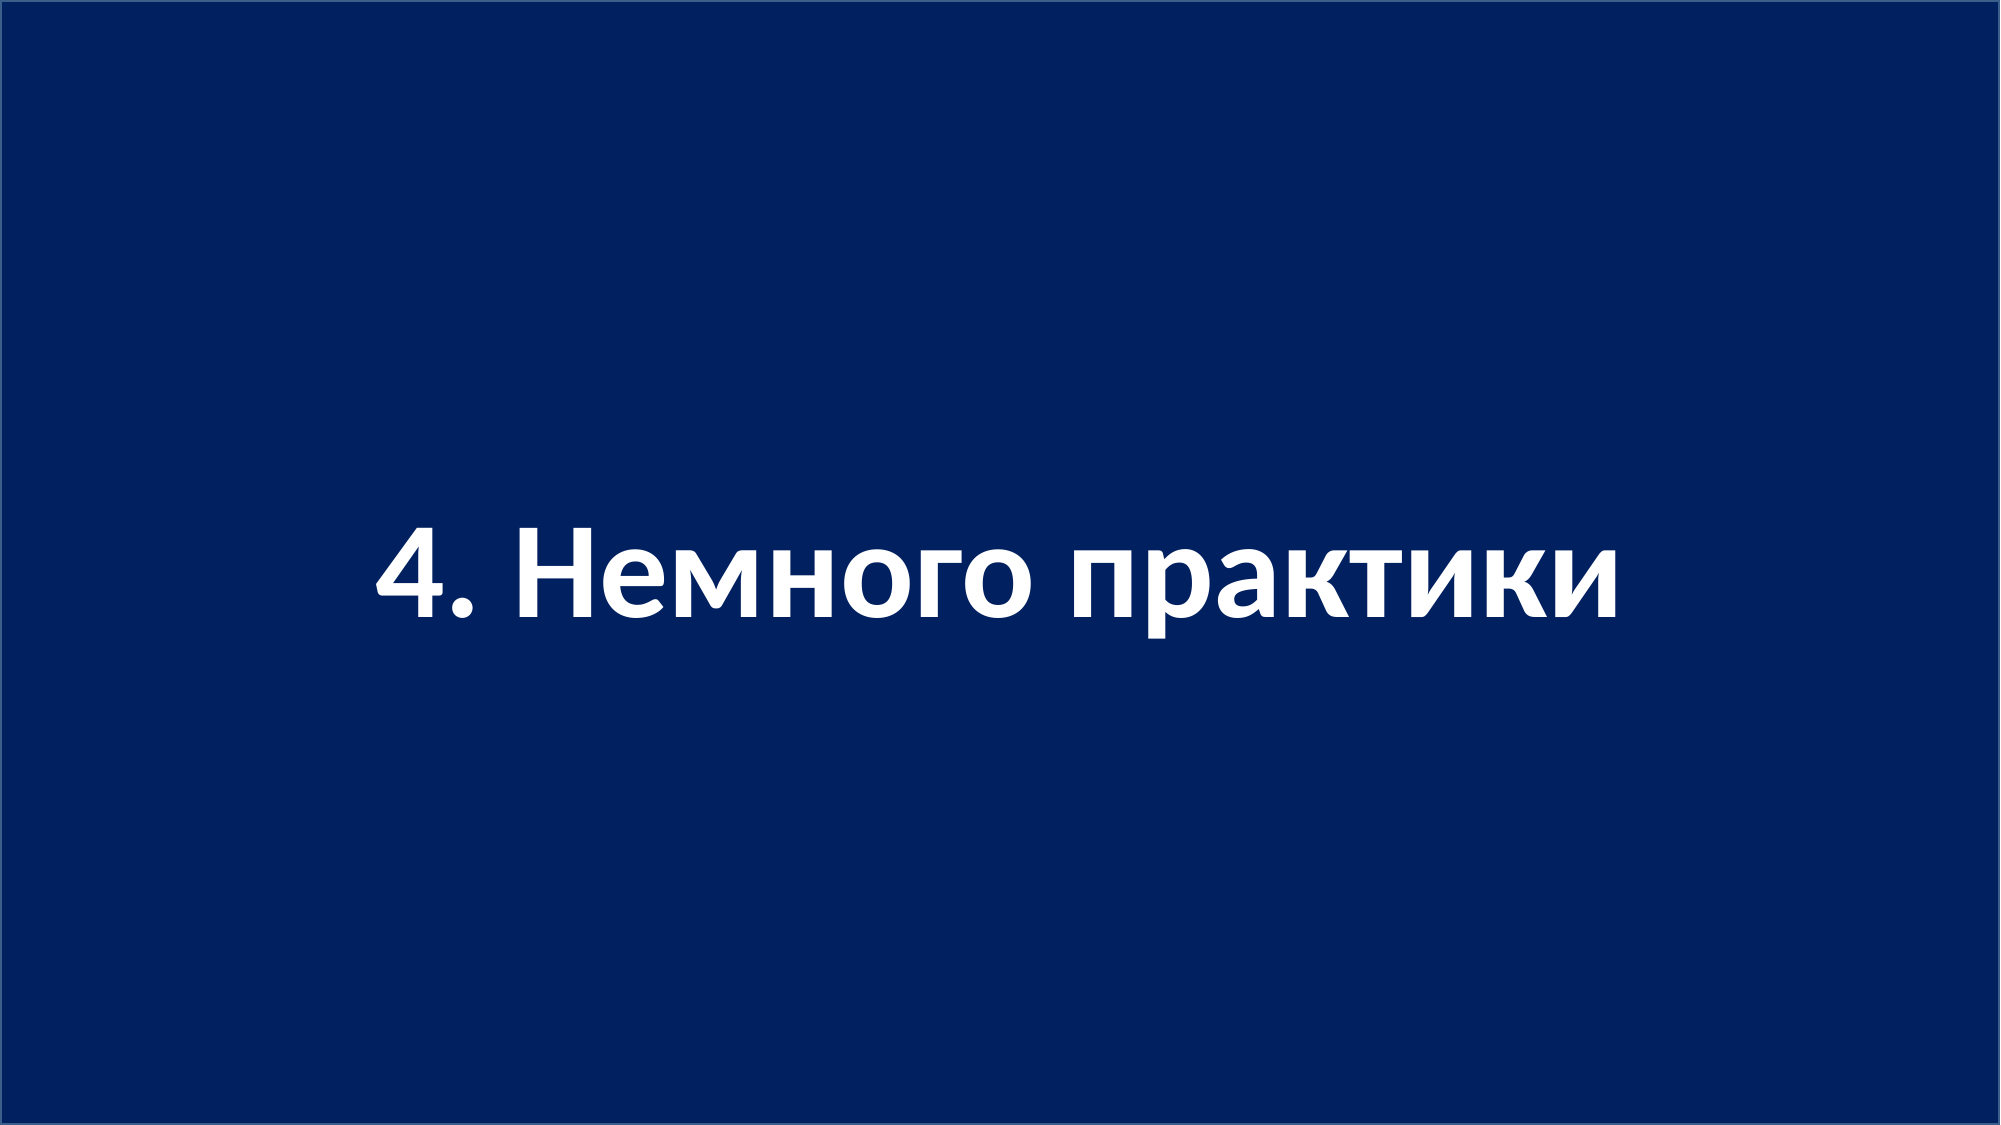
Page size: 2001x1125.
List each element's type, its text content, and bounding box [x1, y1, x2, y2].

text_box 4. Немного практики [0, 0, 2000, 1125]
